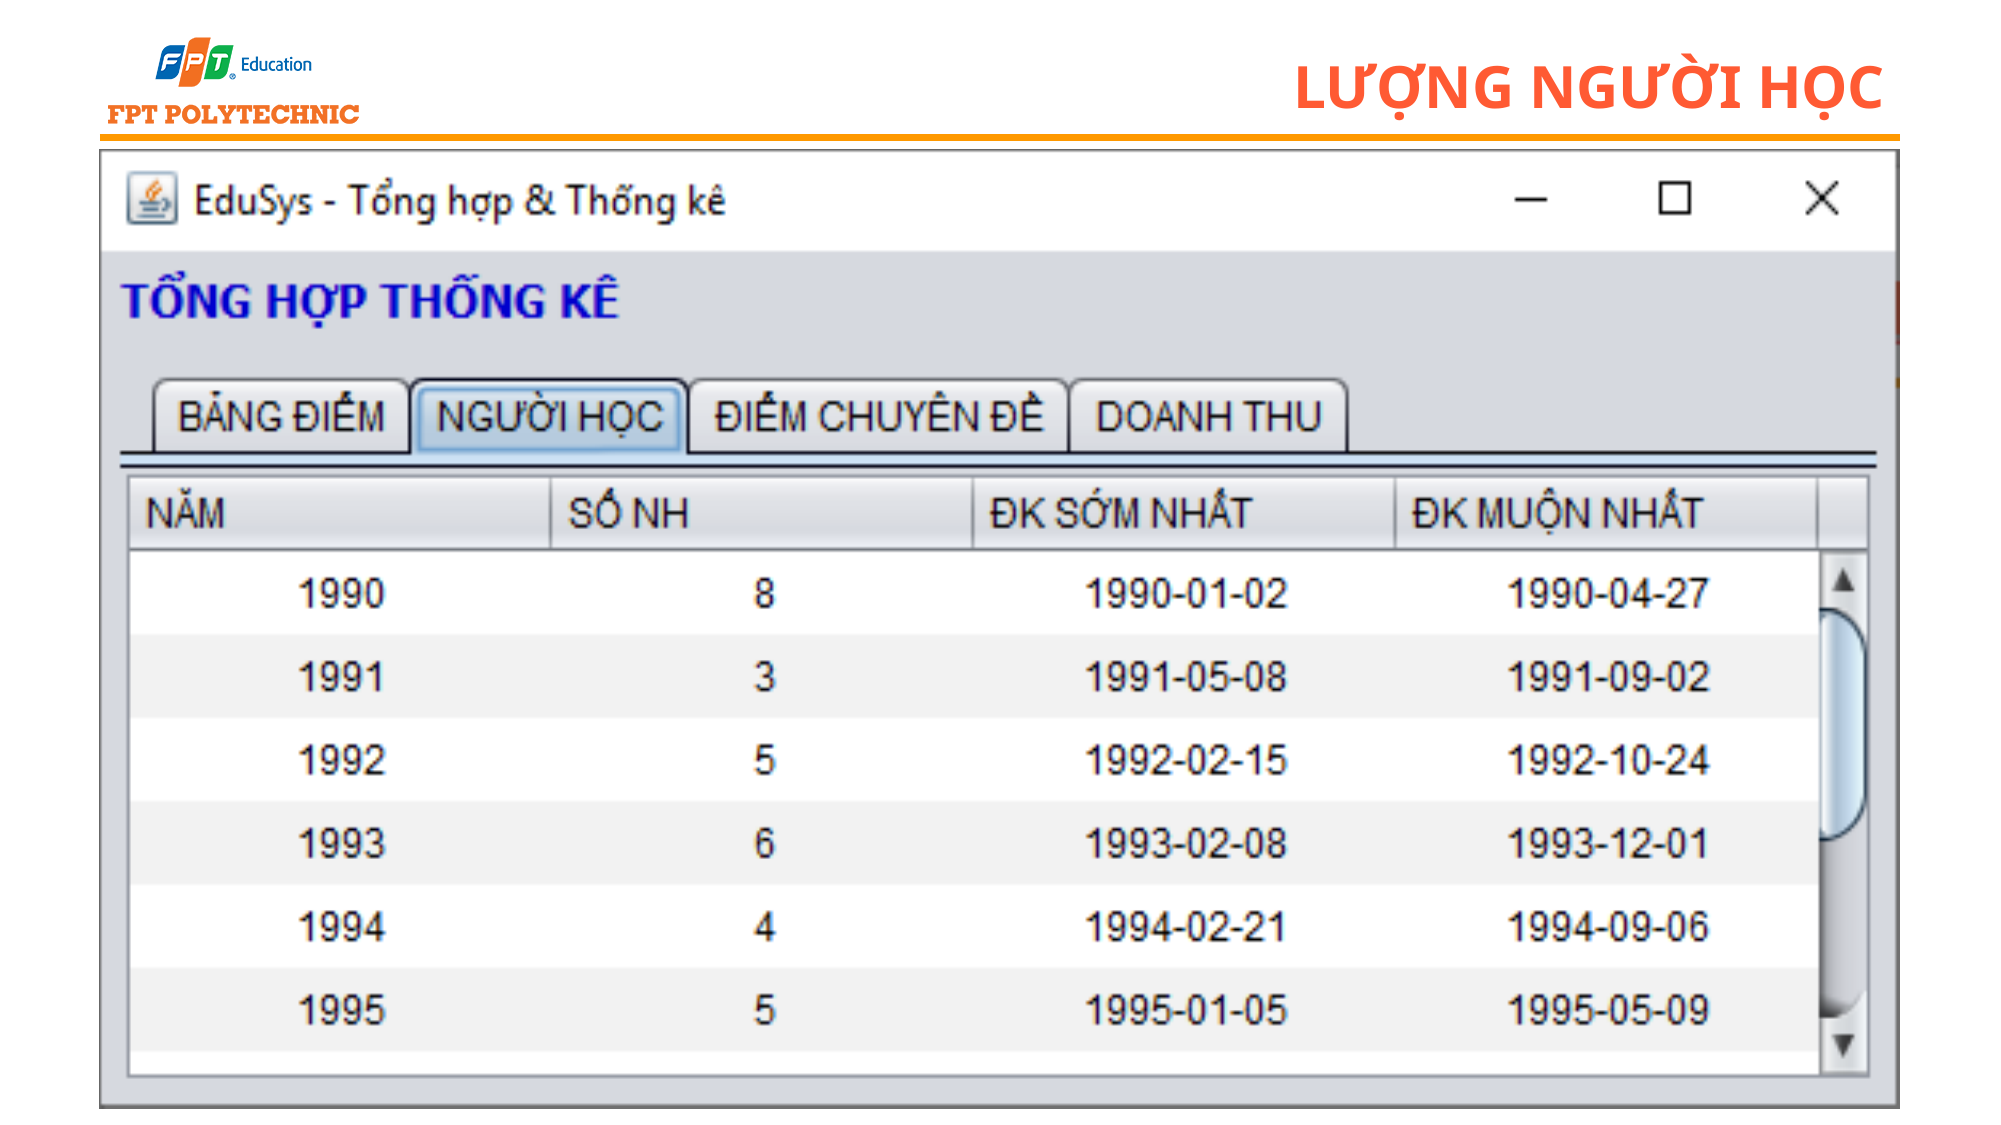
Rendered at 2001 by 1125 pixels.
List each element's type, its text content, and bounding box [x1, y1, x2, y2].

picture [99, 25, 367, 143]
picture [99, 149, 1901, 1109]
title Lượng người học [366, 45, 1900, 125]
